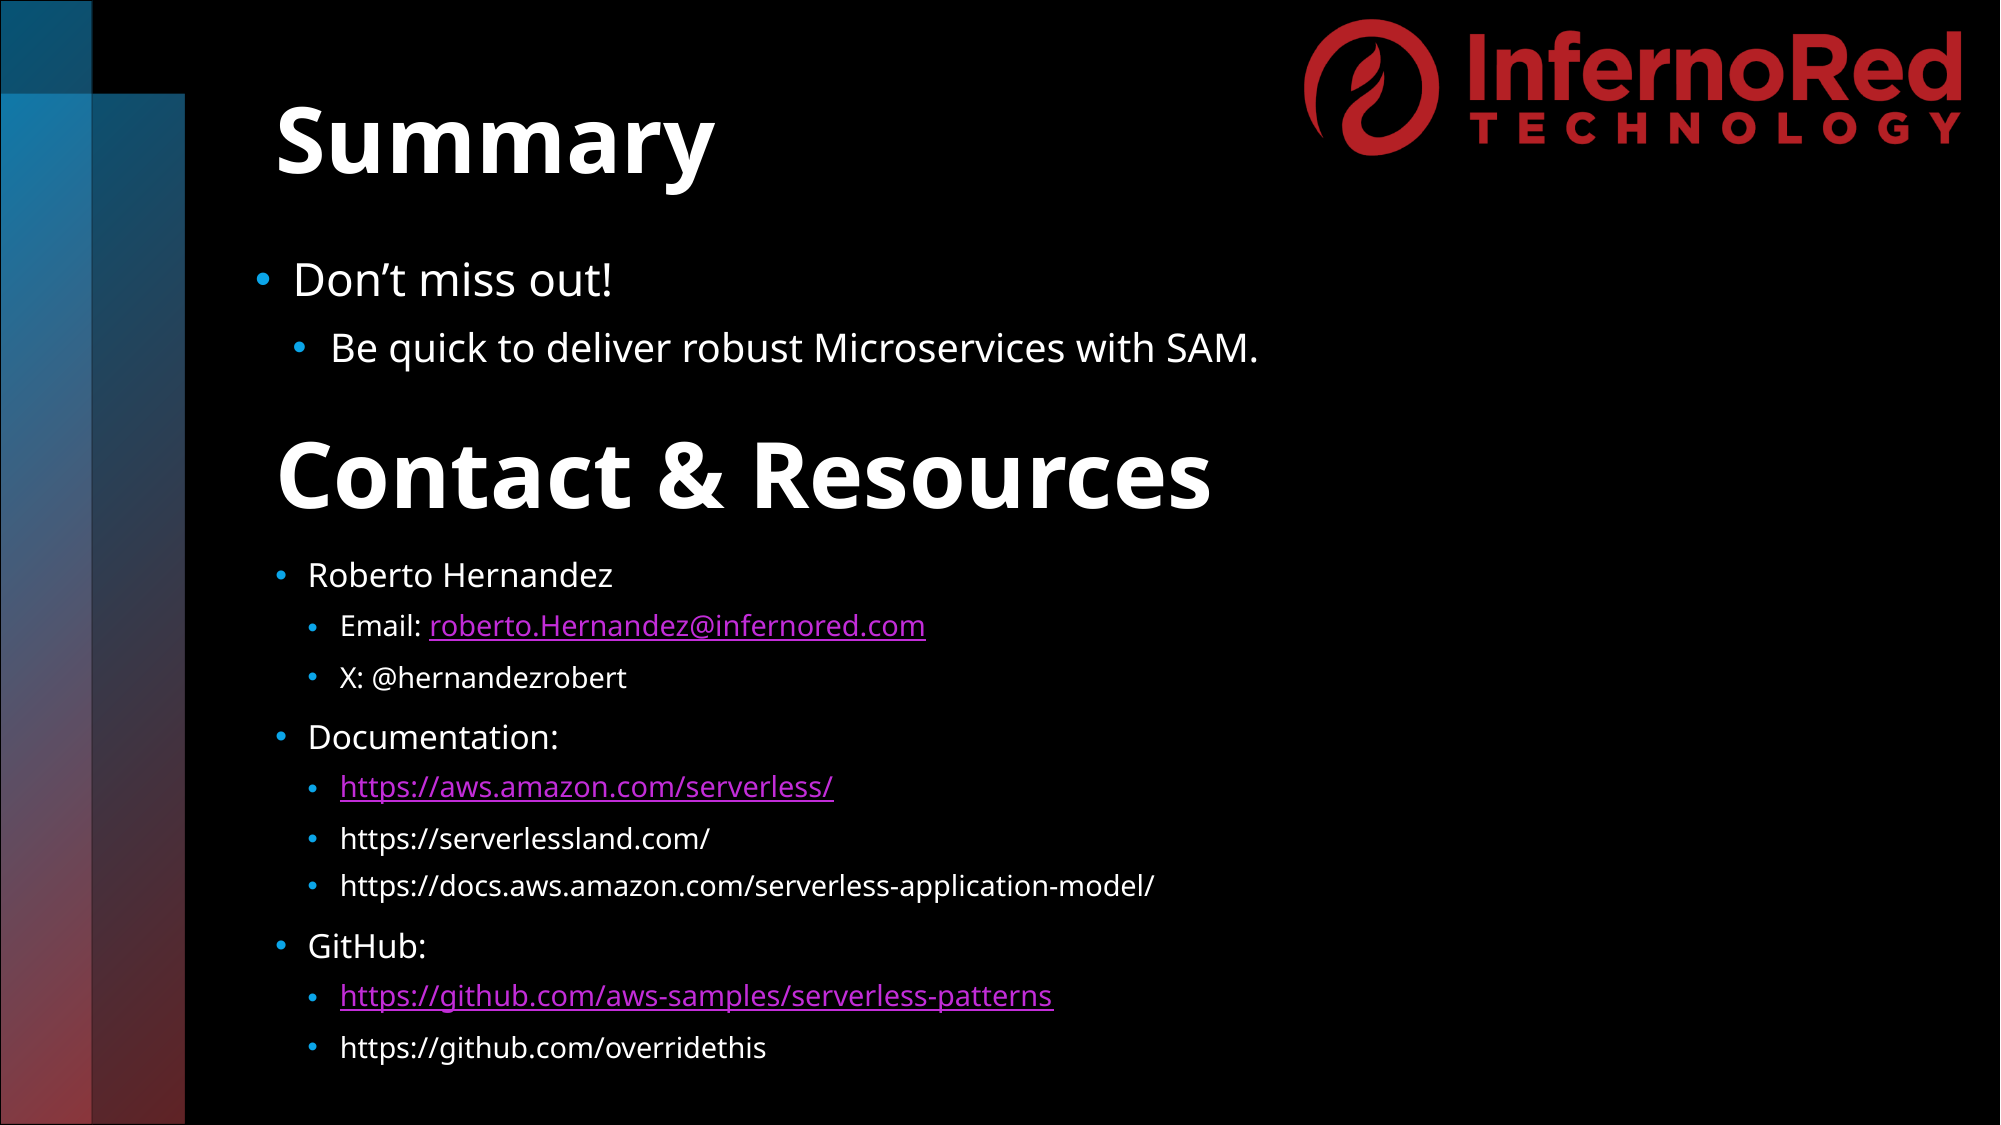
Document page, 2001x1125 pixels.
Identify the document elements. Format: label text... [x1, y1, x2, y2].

text_box Contact & Resources [260, 409, 1969, 540]
list Don’t miss out! Be quick to deliver robust Microservices with SAM. [240, 237, 1912, 442]
text_box Roberto Hernandez Email: roberto.Hernandez@infernored.com X: @hernandezrobert Documentation: https://aws.amazon.com/serverless/ https://serverlessland.com/ https://docs.aws.amazon.com/serverless-application-model/ GitHub: https://github.com/aws-samples/serverless-patterns https://github.com/overridethis [260, 543, 1932, 1079]
picture [1297, 14, 1969, 163]
title Summary [260, 74, 1969, 205]
